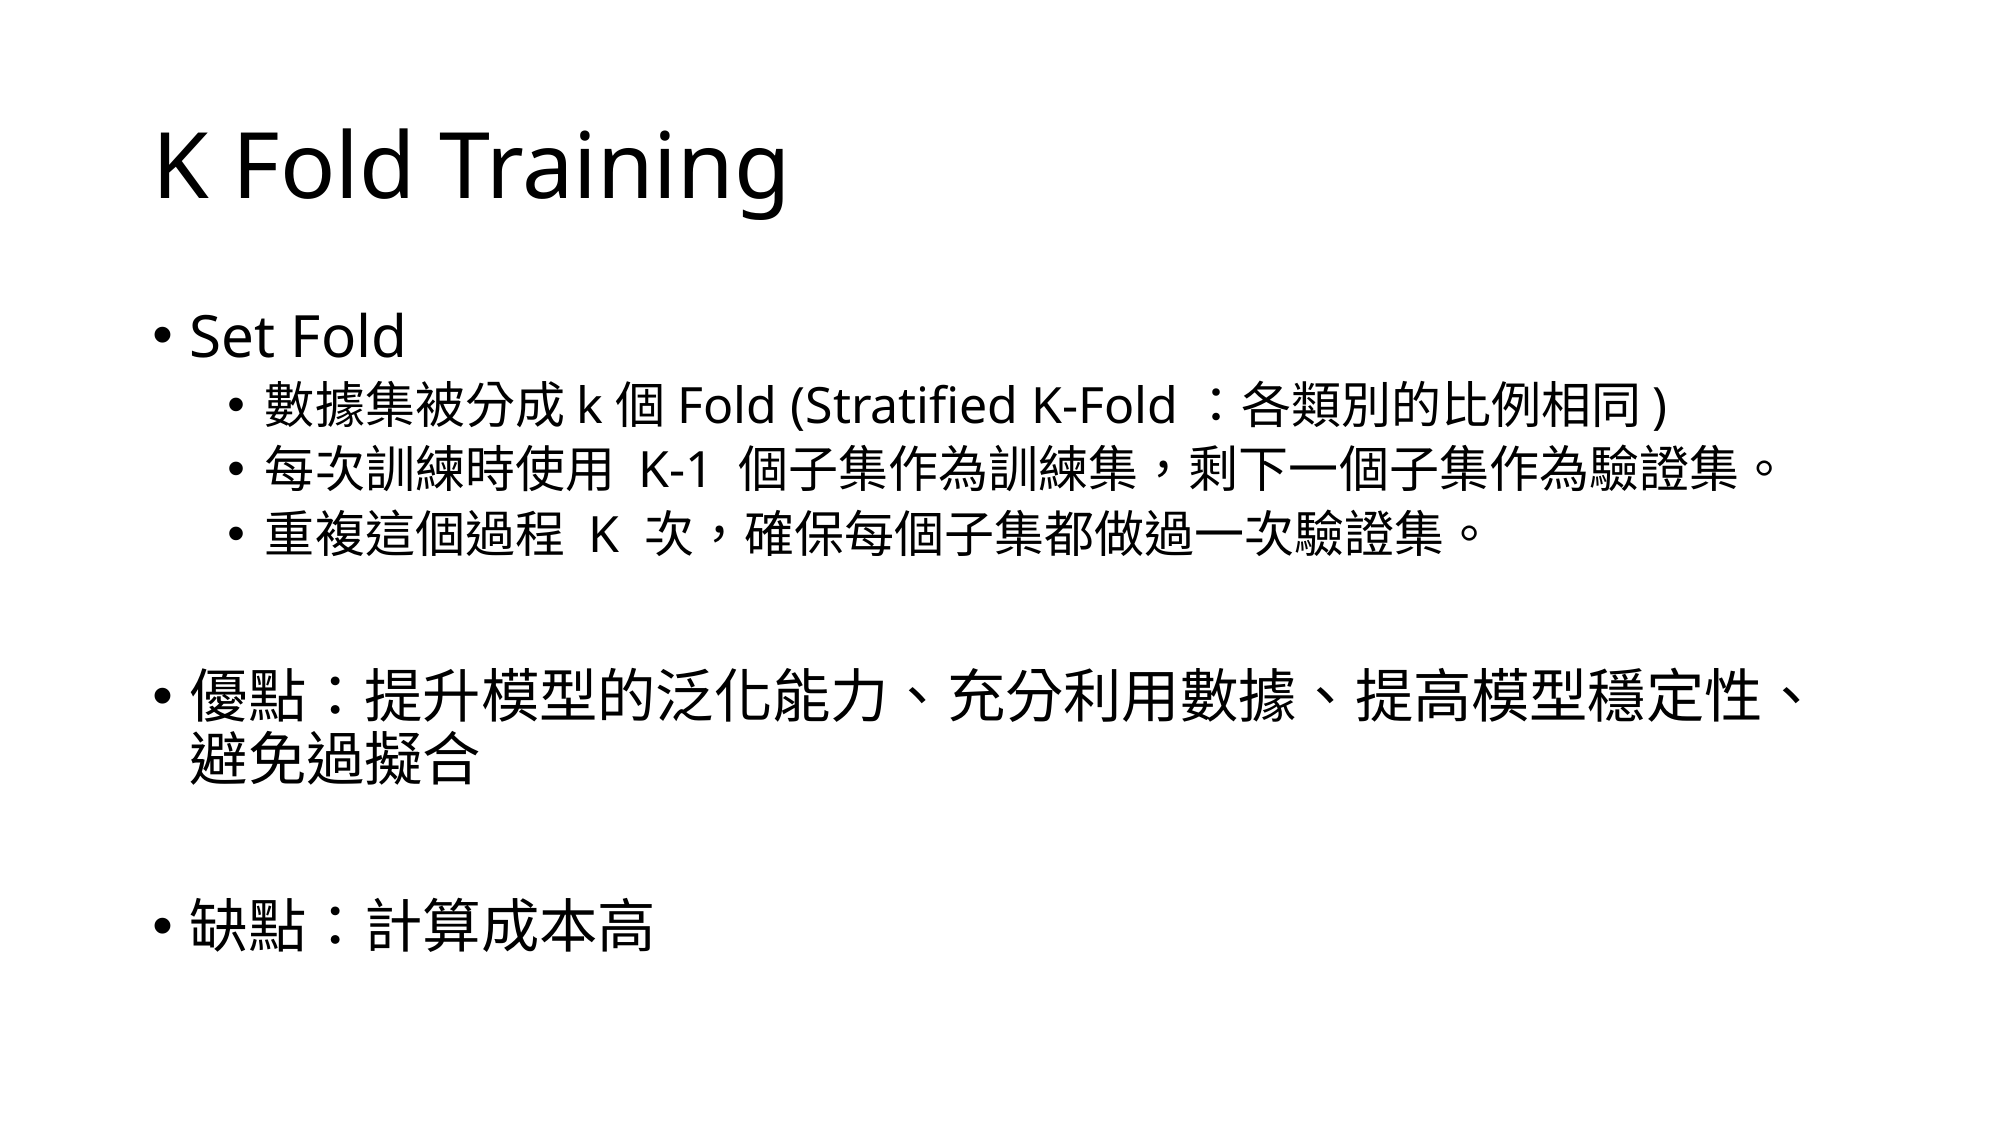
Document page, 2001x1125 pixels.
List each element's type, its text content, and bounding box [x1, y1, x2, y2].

title K Fold Training [137, 59, 1863, 278]
list Set Fold 數據集被分成k個Fold (Stratified K-Fold：各類別的比例相同) 每次訓練時使用 K-1 個子集作為訓練集，剩下一個子集作為驗證集。 重複這個過程 K 次，確保每個子集都做過一次驗證集。 優點：提升模型的泛化能力、充分利用數據、提高模型穩定性、避免過擬合 缺點：計算成本高 [137, 299, 1863, 1014]
